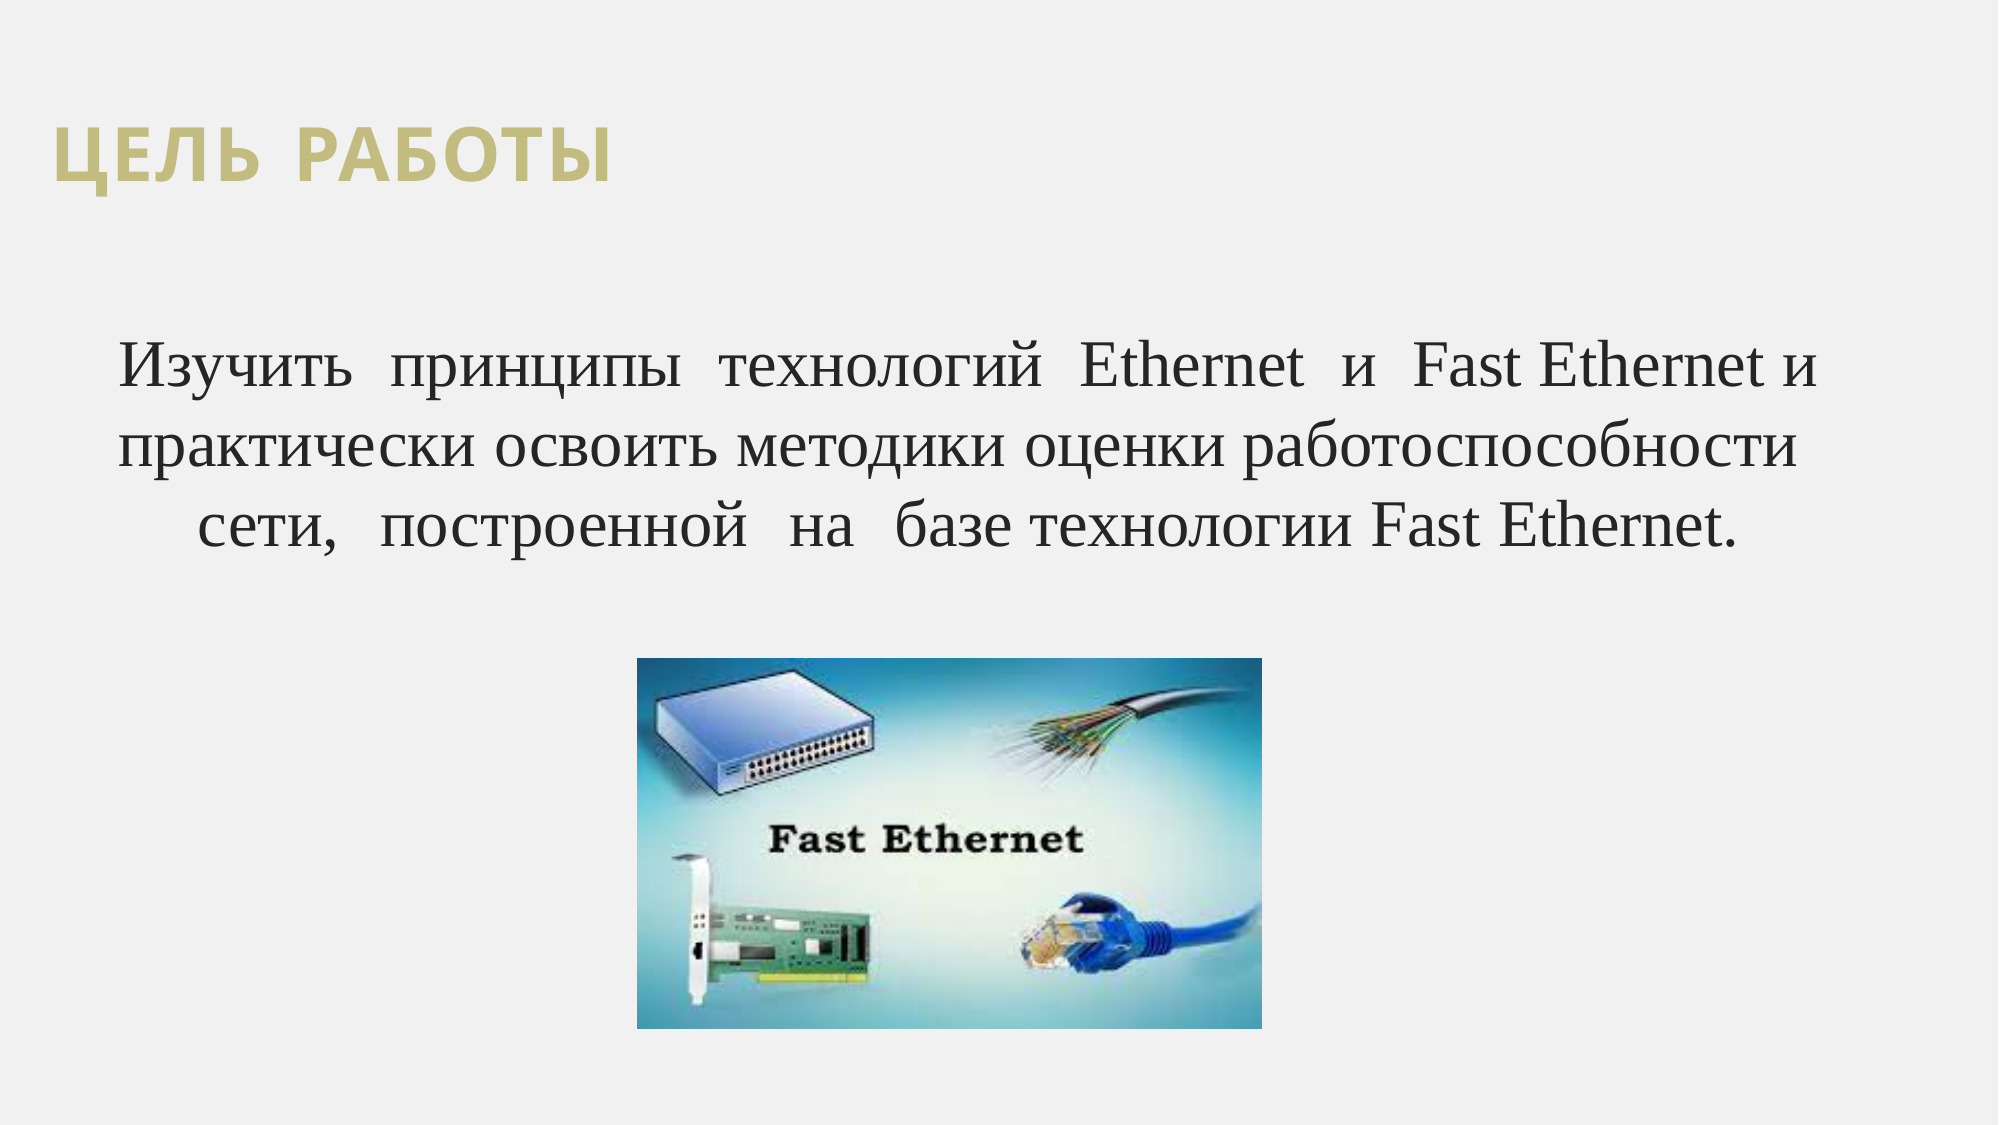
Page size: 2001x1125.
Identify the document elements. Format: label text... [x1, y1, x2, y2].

text_box Изучить принципы технологий Ethernet и Fast Ethernet и практически освоить методики оценки работоспособности сети, построенной на базе технологии Fast Ethernet. [42, 318, 1893, 560]
title ЦЕЛЬ РАБОТЫ [0, 0, 968, 197]
picture [636, 658, 1262, 1029]
text_box [0, 0, 1999, 1125]
